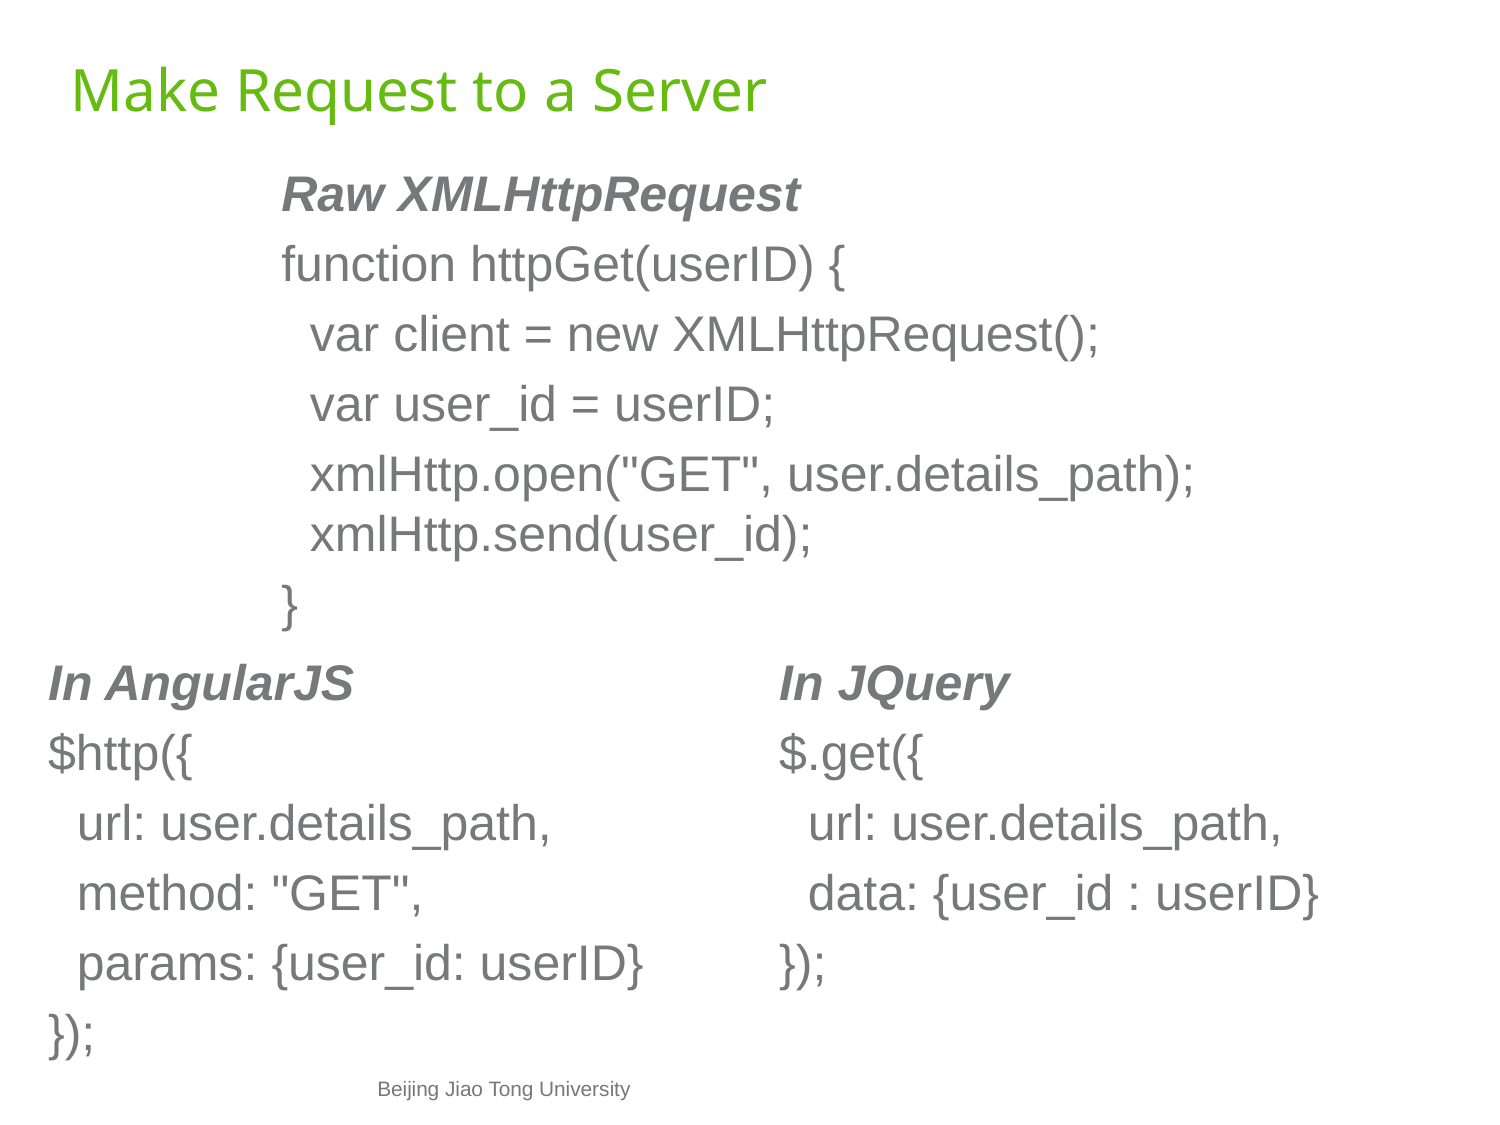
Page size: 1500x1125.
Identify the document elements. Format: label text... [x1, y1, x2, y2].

title Make Request to a Server [70, 52, 1430, 139]
text_box In JQuery $.get({ url: user.details_path, data: {user_id : userID} }); [779, 650, 1453, 1032]
text_box Raw XMLHttpRequest function httpGet(userID) { var client = new XMLHttpRequest(); var user_id = userID; xmlHttp.open("GET", user.details_path); xmlHttp.send(user_id); } [281, 161, 1219, 575]
list In AngularJS $http({ url: user.details_path, method: "GET", params: {user_id: userID} }); [47, 650, 722, 1086]
list Beijing Jiao Tong University [263, 1075, 751, 1120]
